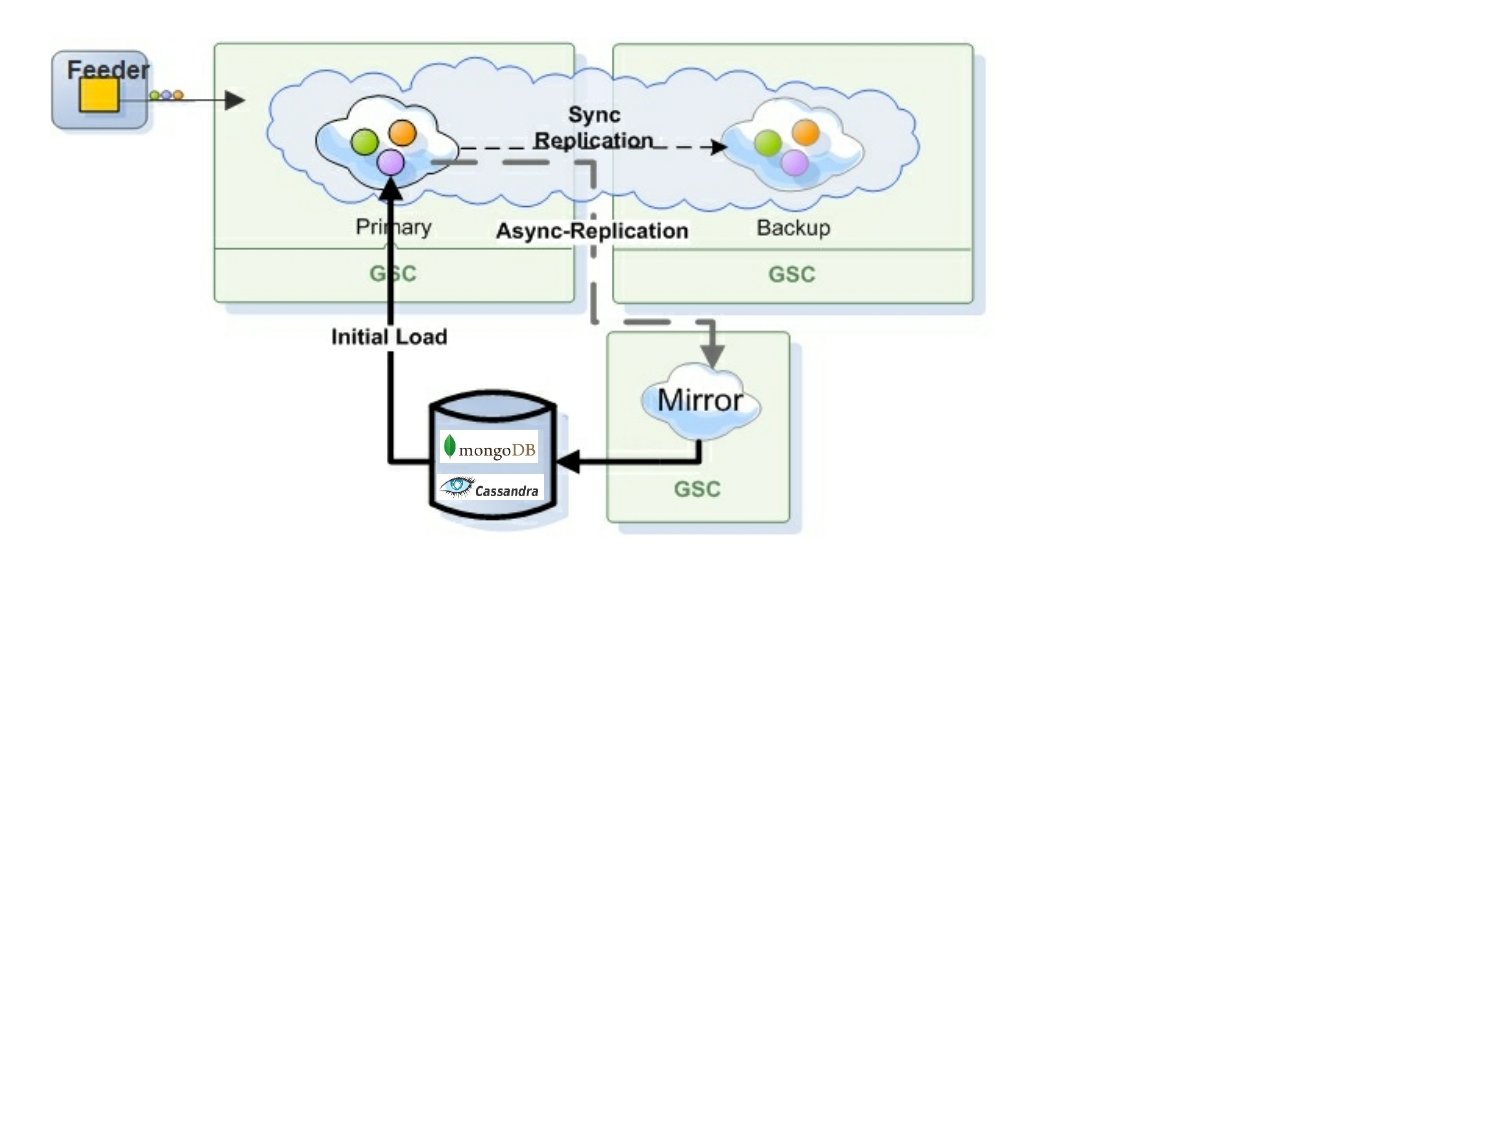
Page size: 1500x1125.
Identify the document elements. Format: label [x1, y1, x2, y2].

picture [49, 37, 998, 544]
